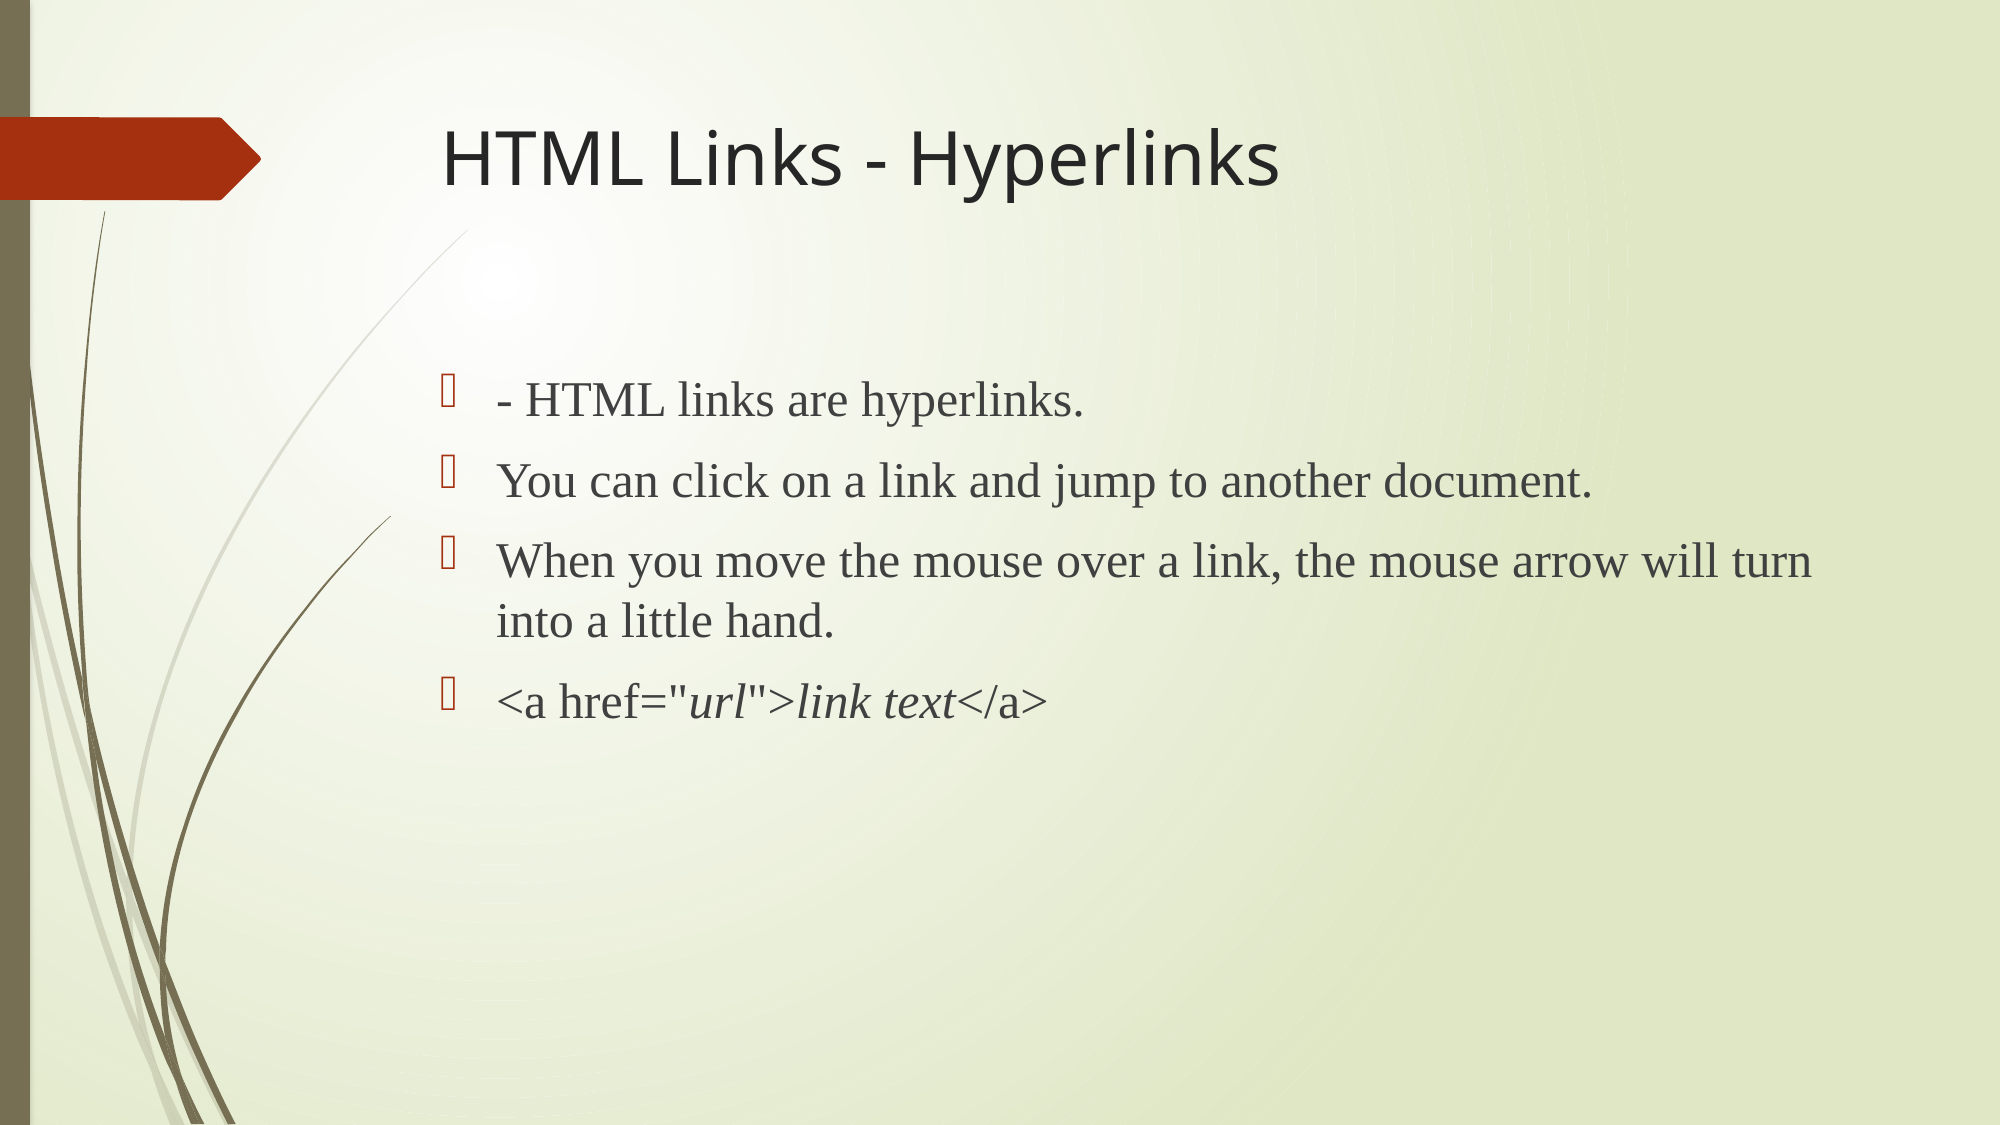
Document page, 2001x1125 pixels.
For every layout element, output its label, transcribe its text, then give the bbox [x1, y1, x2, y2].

list - HTML links are hyperlinks. You can click on a link and jump to another document. When you move the mouse over a link, the mouse arrow will turn into a little hand. <a href="url">link text</a> [424, 358, 1888, 1019]
title HTML Links - Hyperlinks [425, 102, 1888, 313]
